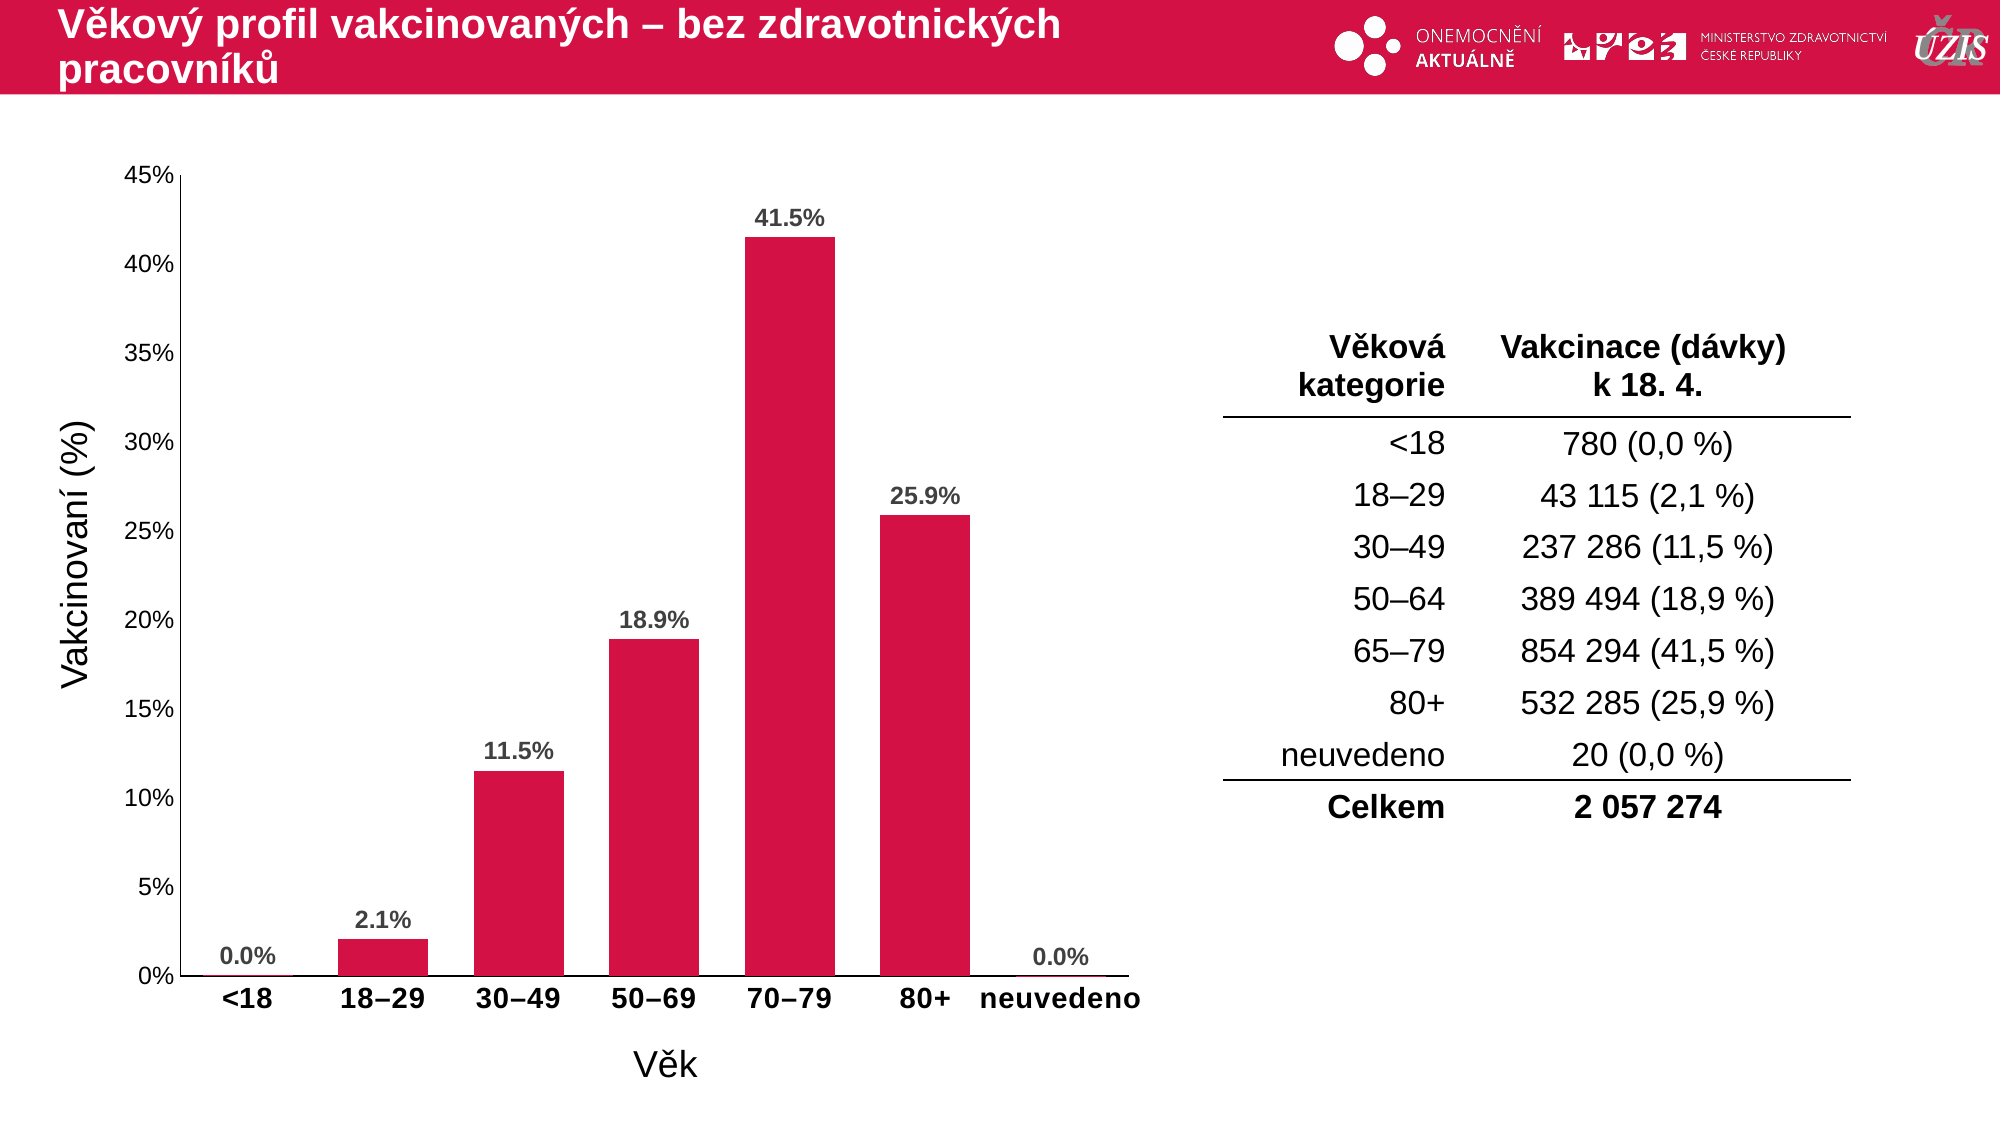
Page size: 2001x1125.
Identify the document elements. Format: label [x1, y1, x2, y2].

table_cell [1447, 677, 1849, 727]
table_cell [1225, 470, 1446, 520]
table_header [1447, 315, 1849, 416]
table_cell [1225, 729, 1446, 779]
chart [102, 143, 1164, 1033]
table_cell [1225, 677, 1446, 727]
table_cell [1225, 418, 1446, 468]
table_cell [1447, 625, 1849, 676]
table_cell [1447, 522, 1849, 572]
picture [1334, 16, 1542, 76]
title [42, 0, 1310, 95]
table_cell [1447, 729, 1849, 779]
table_cell [1447, 781, 1849, 831]
text_box [618, 1033, 713, 1093]
picture [1915, 15, 1989, 66]
table_cell [1447, 418, 1849, 468]
table_header [1225, 315, 1446, 416]
table_cell [1225, 625, 1446, 676]
table_cell [1225, 573, 1446, 624]
table_cell [1225, 522, 1446, 572]
picture [1563, 31, 1888, 60]
text_box [42, 405, 102, 705]
table_cell [1447, 573, 1849, 624]
table_cell [1447, 470, 1849, 520]
table_cell [1225, 781, 1446, 831]
